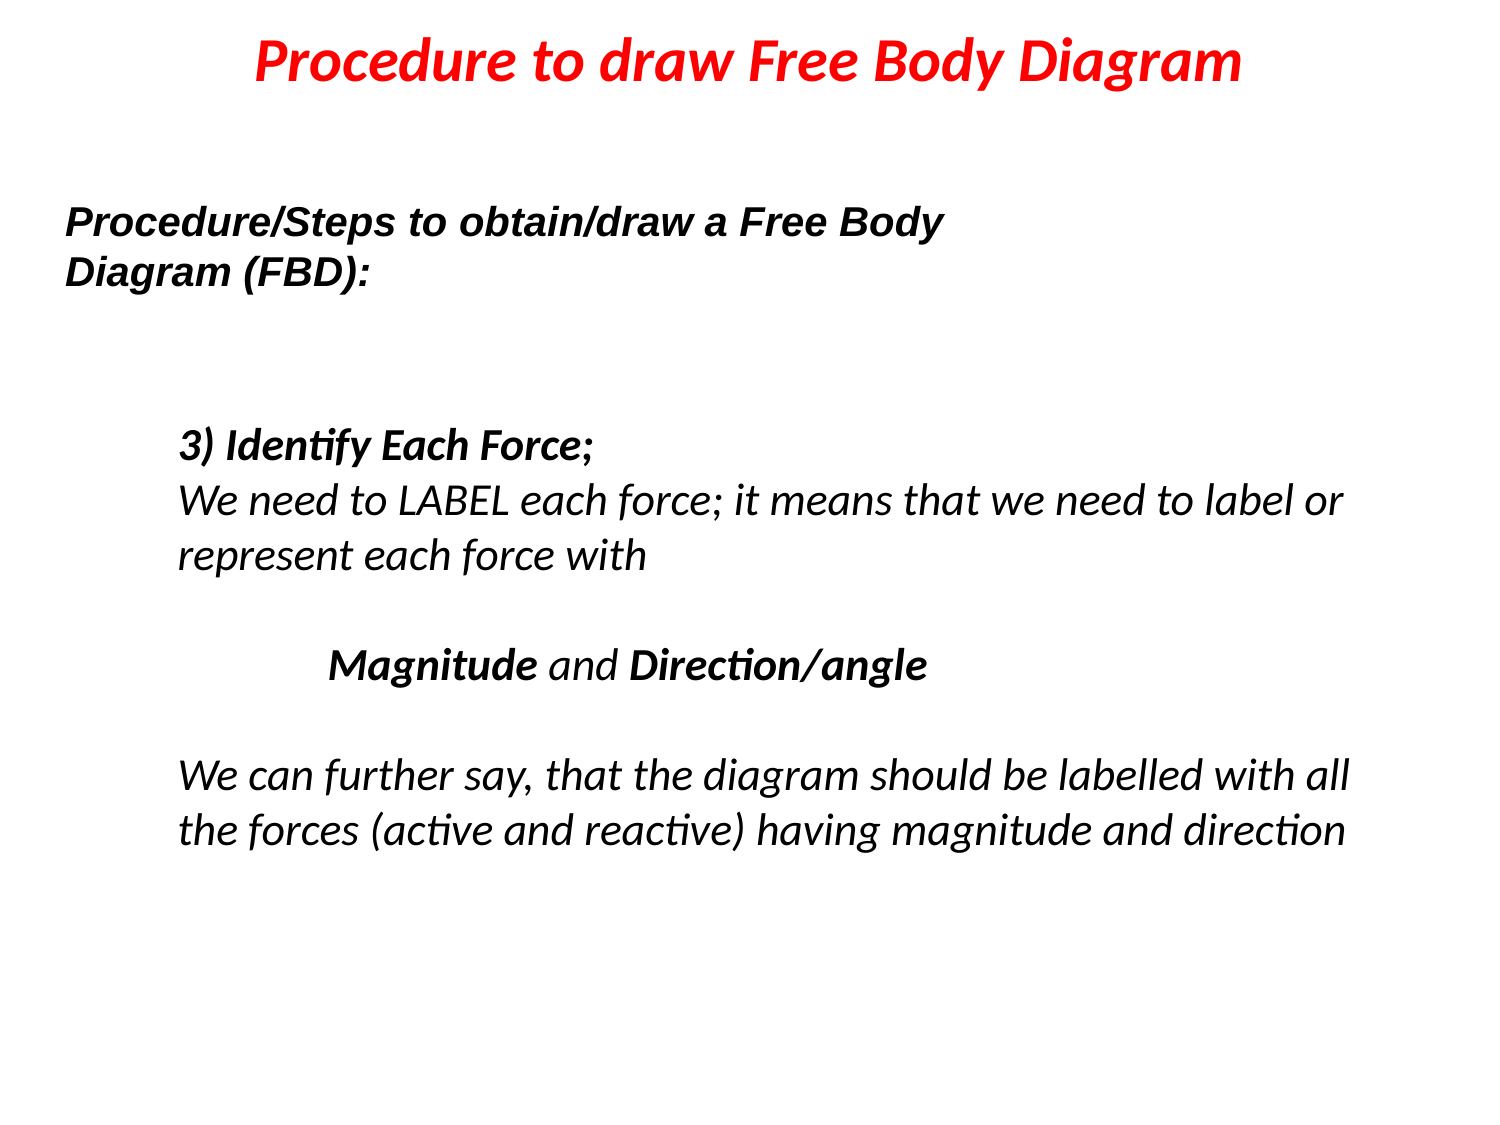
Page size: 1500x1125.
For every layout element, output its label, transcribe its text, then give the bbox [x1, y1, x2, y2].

text_box Procedure/Steps to obtain/draw a Free Body Diagram (FBD): [49, 187, 1025, 303]
text_box Procedure to draw Free Body Diagram [24, 5, 1475, 106]
text_box 3) Identify Each Force; We need to LABEL each force; it means that we need to label or represent each force with Magnitude and Direction/angle We can further say, that the diagram should be labelled with all the forces (active and reactive) having magnitude and direction [106, 281, 1394, 988]
